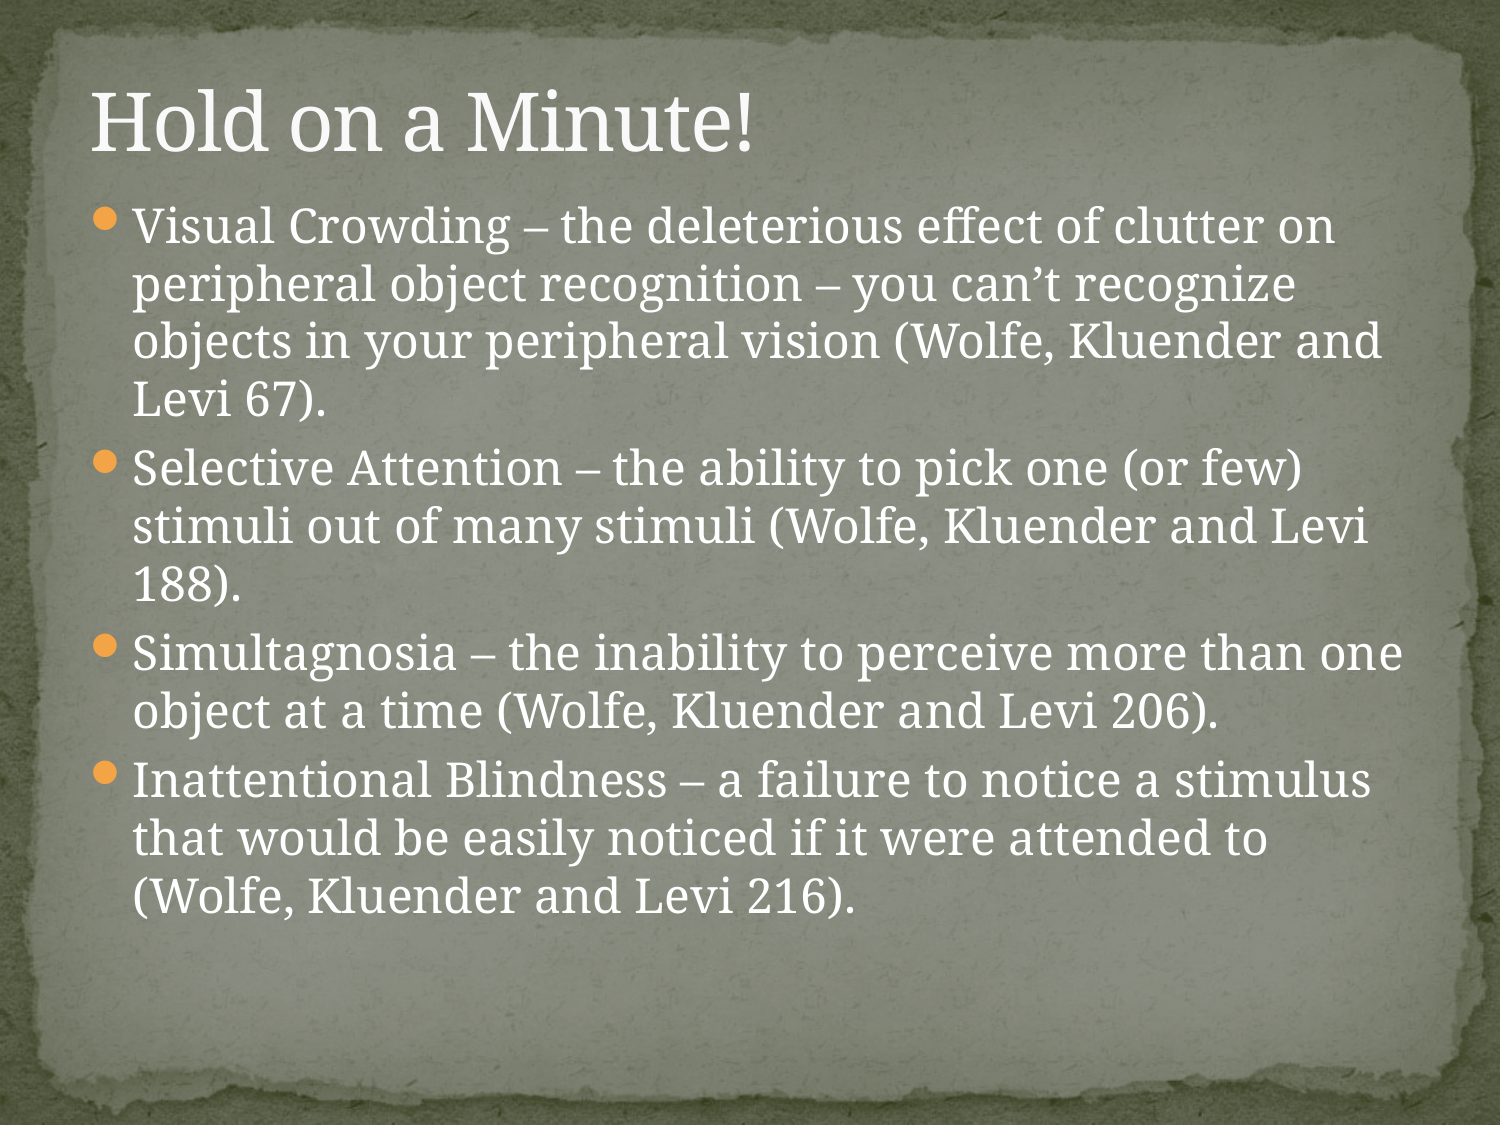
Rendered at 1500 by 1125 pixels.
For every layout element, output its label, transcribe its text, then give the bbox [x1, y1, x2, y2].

list Visual Crowding – the deleterious effect of clutter on peripheral object recognition – you can’t recognize objects in your peripheral vision (Wolfe, Kluender and Levi 67). Selective Attention – the ability to pick one (or few) stimuli out of many stimuli (Wolfe, Kluender and Levi 188). Simultagnosia – the inability to perceive more than one object at a time (Wolfe, Kluender and Levi 206). Inattentional Blindness – a failure to notice a stimulus that would be easily noticed if it were attended to (Wolfe, Kluender and Levi 216). [75, 187, 1425, 938]
title Hold on a Minute! [74, 62, 1425, 175]
